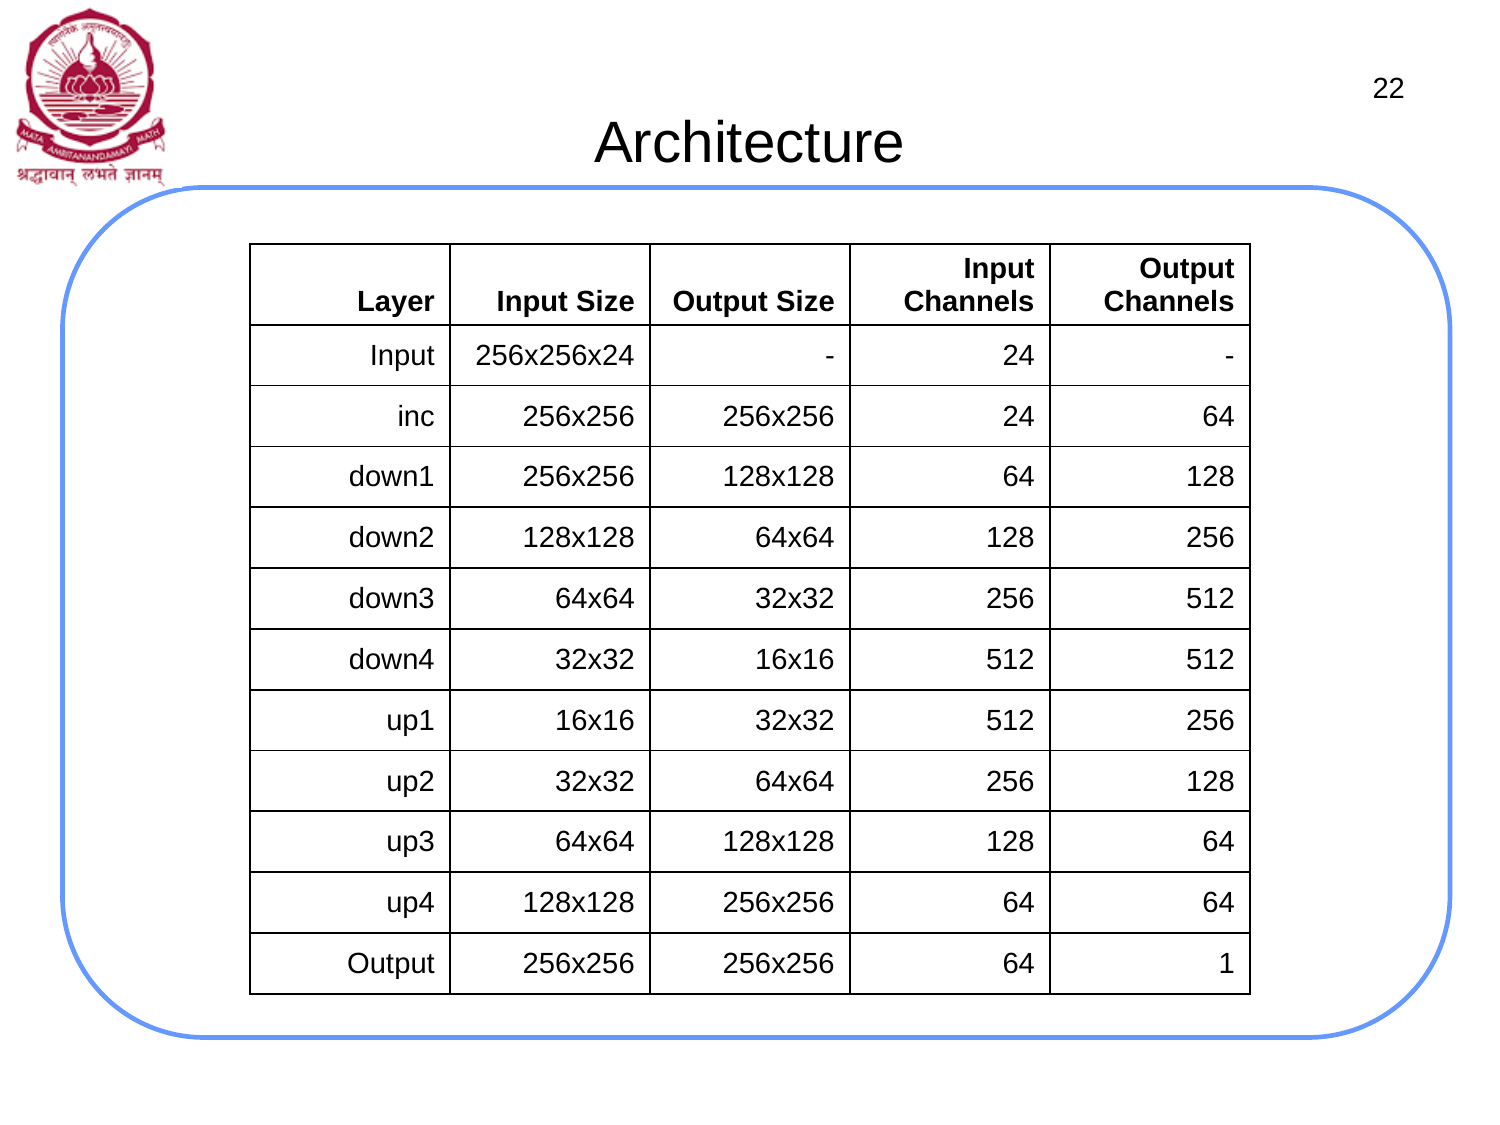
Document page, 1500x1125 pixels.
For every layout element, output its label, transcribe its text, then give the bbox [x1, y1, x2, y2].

table_cell 128 [1051, 751, 1249, 810]
table_cell 256 [1051, 691, 1249, 750]
table_cell 256x256 [451, 447, 649, 506]
table_cell 256x256 [651, 386, 849, 446]
table_cell down1 [251, 447, 449, 506]
table_cell 32x32 [651, 691, 849, 750]
table_cell 32x32 [451, 630, 649, 689]
table_cell 128x128 [651, 812, 849, 871]
table_cell 16x16 [651, 630, 849, 689]
table_cell 64 [851, 447, 1049, 506]
table_cell 1 [1051, 934, 1249, 993]
table_cell 512 [851, 630, 1049, 689]
table_cell 128x128 [451, 873, 649, 932]
table_cell 256x256 [451, 934, 649, 993]
table_header Input Size [451, 245, 649, 324]
table_cell 128 [851, 812, 1049, 871]
table_cell 24 [851, 386, 1049, 446]
table_cell 256 [1051, 508, 1249, 567]
table_cell Input [251, 326, 449, 385]
table_cell 256x256 [651, 934, 849, 993]
table_header Input Channels [851, 245, 1049, 324]
table_cell 32x32 [651, 569, 849, 628]
table_cell 64 [1051, 386, 1249, 446]
table_header Output Size [651, 245, 849, 324]
table_cell 256 [851, 569, 1049, 628]
table_cell 128x128 [651, 447, 849, 506]
table_cell 16x16 [451, 691, 649, 750]
table_cell 64 [1051, 873, 1249, 932]
table_cell 24 [851, 326, 1049, 385]
table_cell 256 [851, 751, 1049, 810]
table_cell 128x128 [451, 508, 649, 567]
table_cell 64 [1051, 812, 1249, 871]
table_cell 128 [851, 508, 1049, 567]
table_cell up3 [251, 812, 449, 871]
table_cell 512 [1051, 569, 1249, 628]
table_cell - [1051, 326, 1249, 385]
table_cell - [651, 326, 849, 385]
table_cell 512 [851, 691, 1049, 750]
table_header Output Channels [1051, 245, 1249, 324]
table_cell down2 [251, 508, 449, 567]
table_cell 128 [1051, 447, 1249, 506]
title Architecture [74, 14, 1426, 263]
table_cell 256x256x24 [451, 326, 649, 385]
table_cell 64x64 [651, 508, 849, 567]
table_cell 512 [1051, 630, 1249, 689]
picture [0, 6, 182, 188]
table_cell 64x64 [651, 751, 849, 810]
table_cell 64 [851, 873, 1049, 932]
table_cell inc [251, 386, 449, 446]
table_cell down3 [251, 569, 449, 628]
table_cell up2 [251, 751, 449, 810]
table_cell 32x32 [451, 751, 649, 810]
table_cell 64 [851, 934, 1049, 993]
table_cell 64x64 [451, 812, 649, 871]
table_cell up4 [251, 873, 449, 932]
table_header Layer [251, 245, 449, 324]
table_cell down4 [251, 630, 449, 689]
table_cell 256x256 [651, 873, 849, 932]
table_cell Output [251, 934, 449, 993]
table_cell 256x256 [451, 386, 649, 446]
table_cell up1 [251, 691, 449, 750]
table_cell 64x64 [451, 569, 649, 628]
